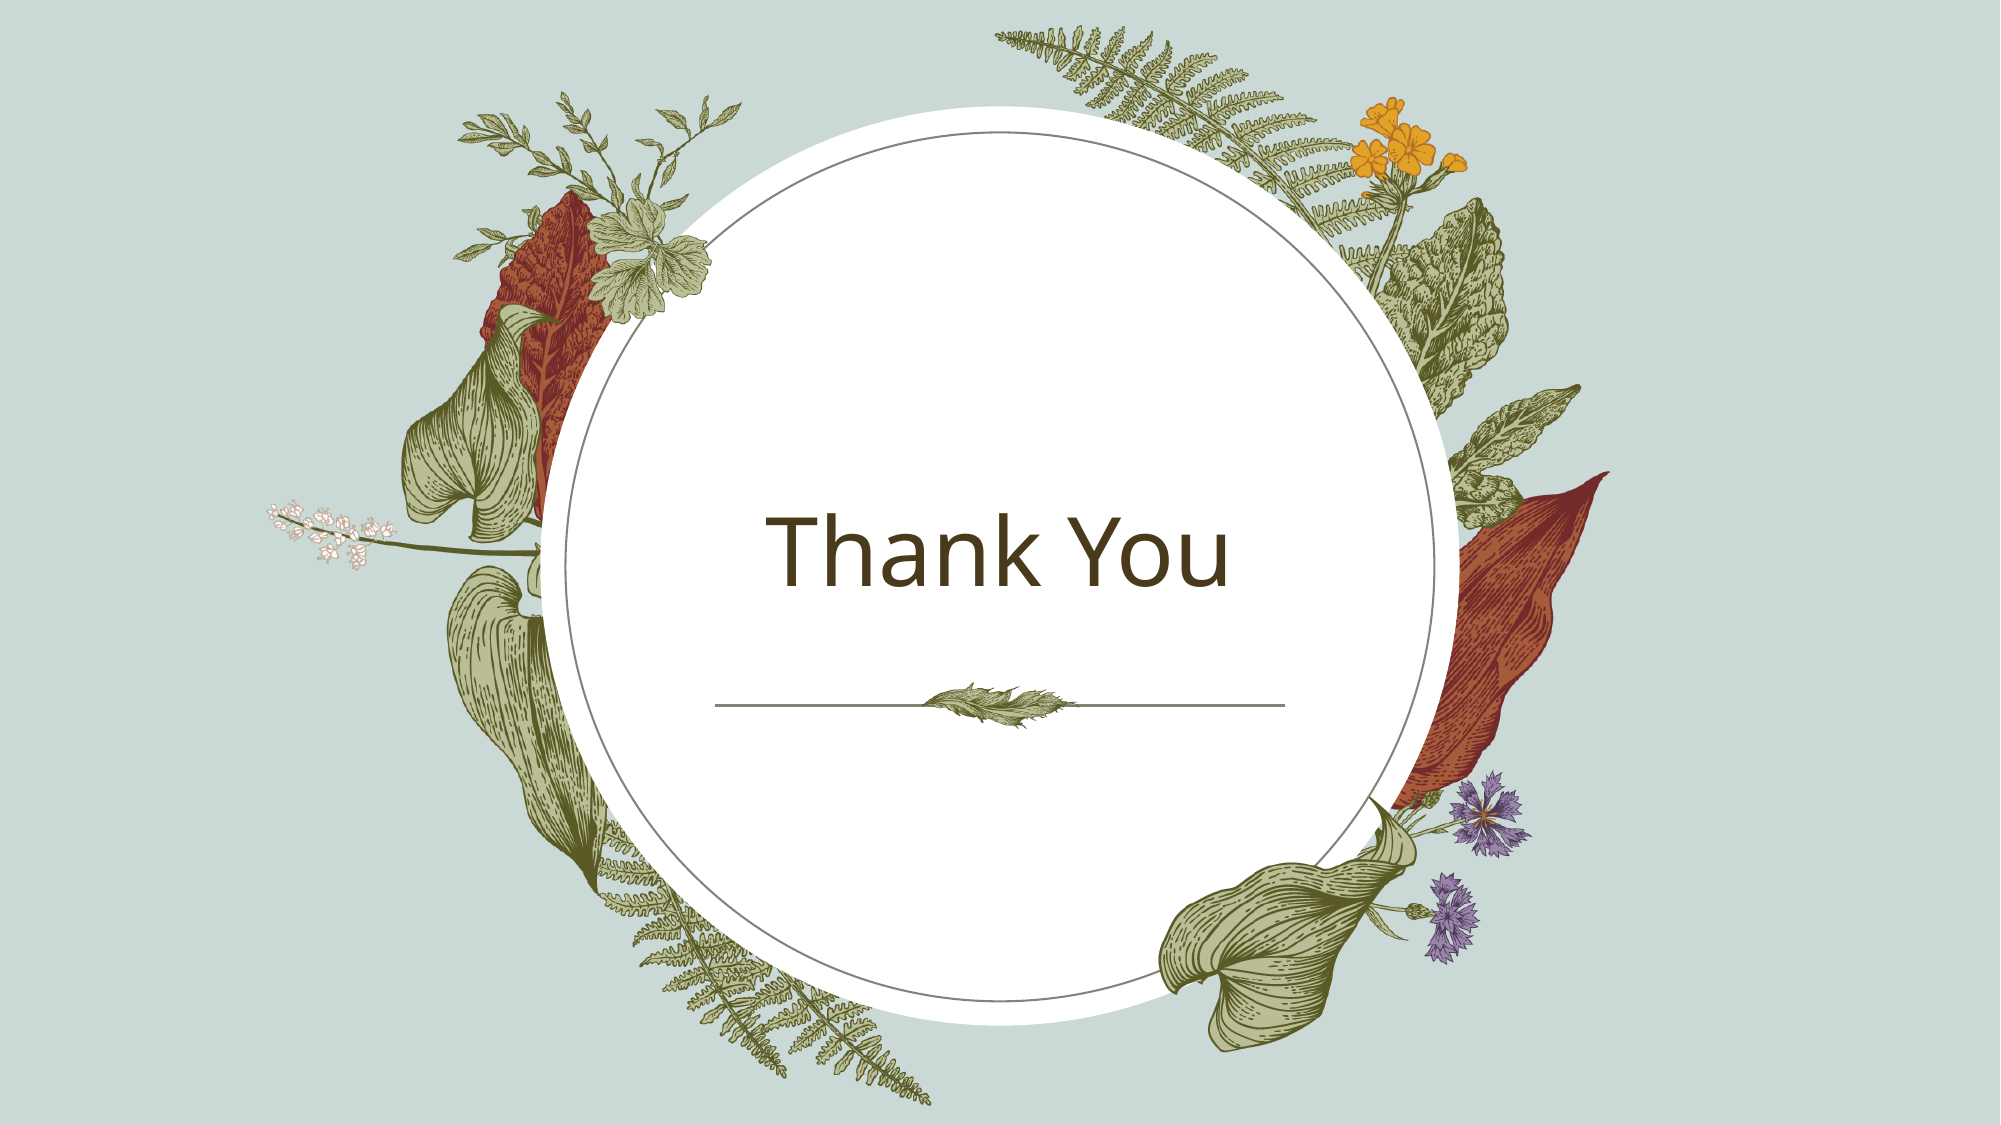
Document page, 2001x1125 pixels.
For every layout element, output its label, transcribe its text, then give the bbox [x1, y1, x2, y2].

picture [248, 0, 1626, 1125]
title Thank You [451, 436, 1549, 615]
